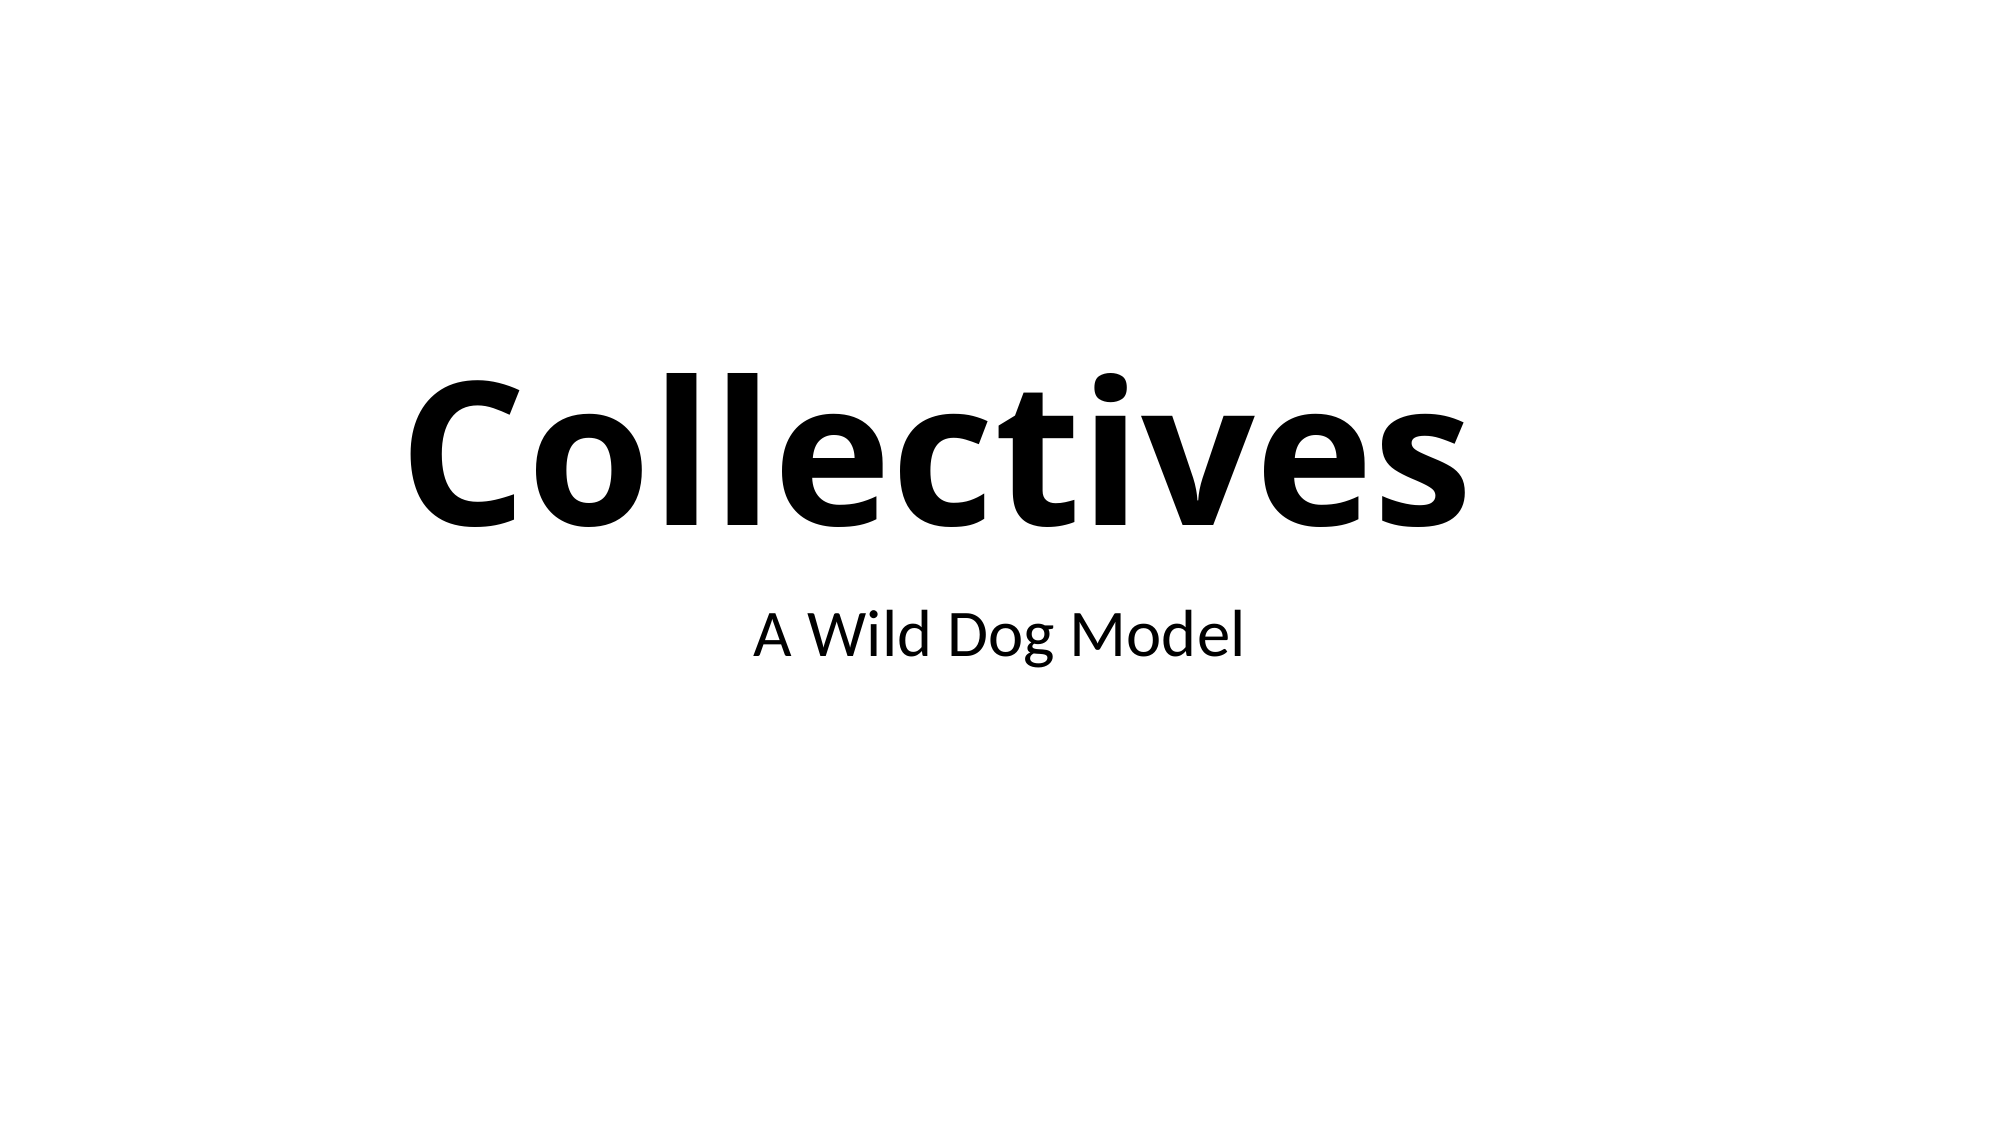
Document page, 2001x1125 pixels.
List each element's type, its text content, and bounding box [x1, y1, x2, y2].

subtitle A Wild Dog Model [249, 590, 1750, 863]
title Collectives [249, 184, 1750, 576]
